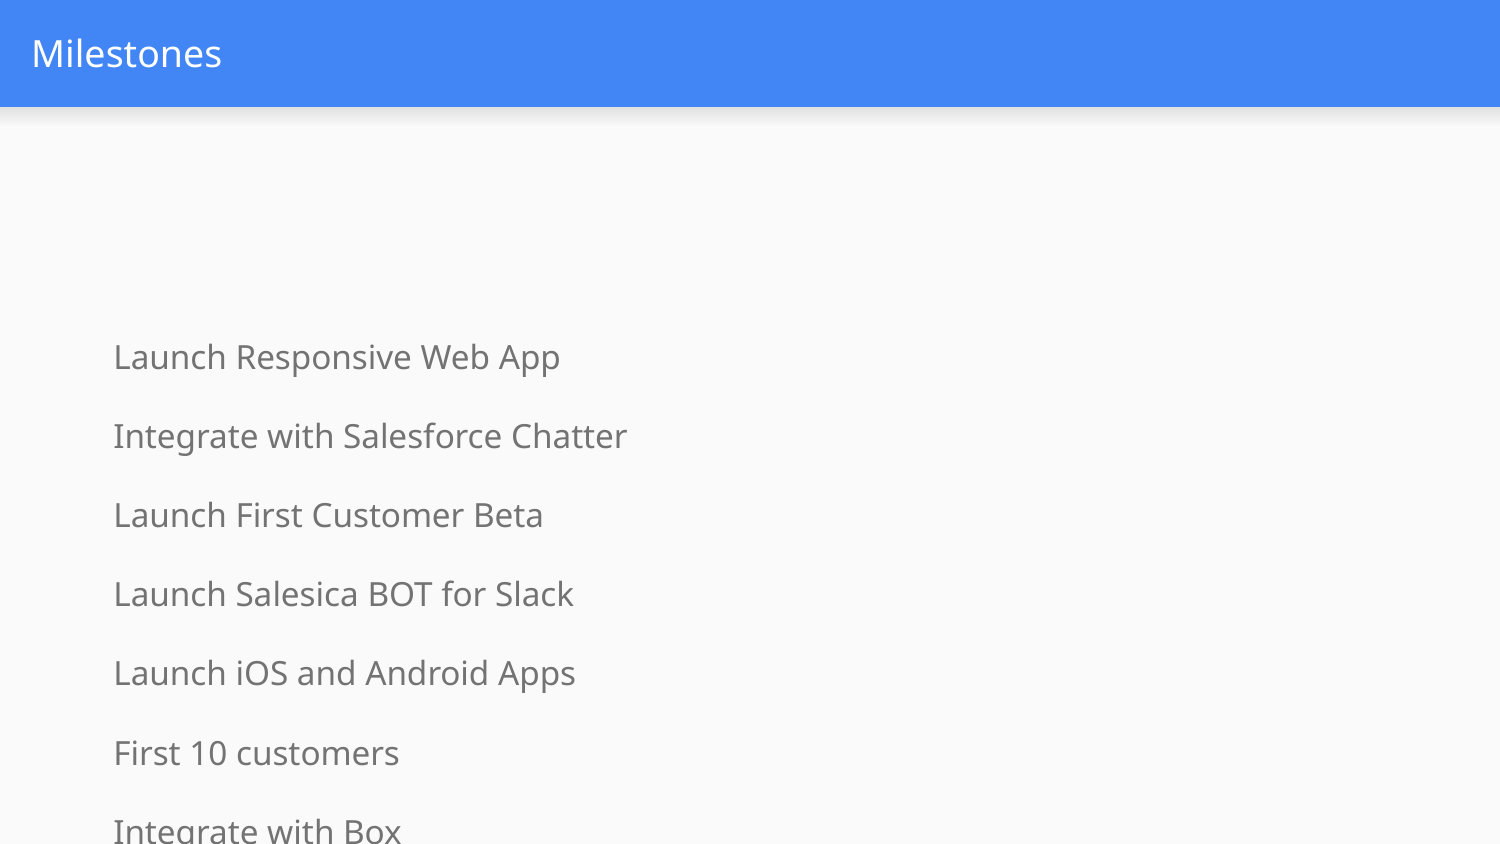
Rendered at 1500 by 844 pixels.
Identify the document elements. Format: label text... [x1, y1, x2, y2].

list Launch Responsive Web App Integrate with Salesforce Chatter Launch First Customer Beta Launch Salesica BOT for Slack Launch iOS and Android Apps First 10 customers Integrate with Box Launch Salesica BOT for Chatter Make Generally Available [77, 314, 1427, 760]
title Milestones [16, 2, 1464, 102]
